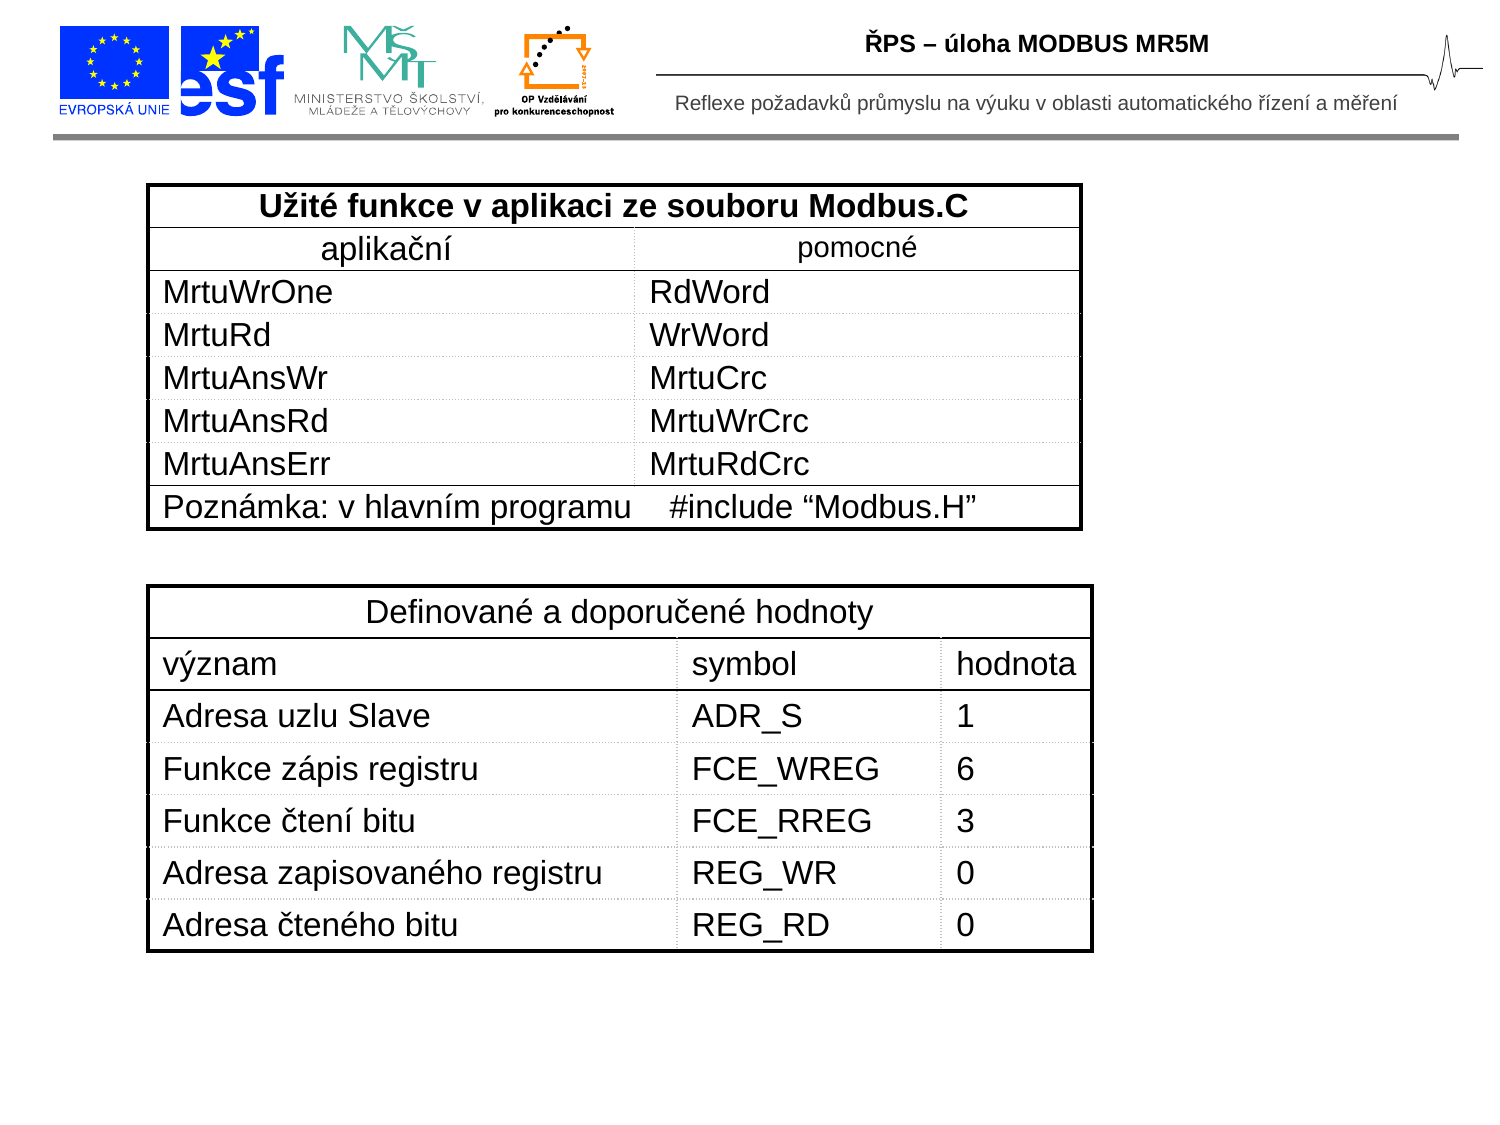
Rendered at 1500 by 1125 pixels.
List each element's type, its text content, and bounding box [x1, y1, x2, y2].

table_cell MrtuAnsWr [150, 357, 635, 400]
table_cell REG_WR [677, 847, 941, 899]
table_cell symbol [677, 639, 941, 689]
table_header Definované a doporučené hodnoty [150, 588, 1090, 637]
table_cell 0 [941, 899, 1090, 949]
table_cell FCE_RREG [677, 795, 941, 847]
table_cell Poznámka: v hlavním programu #include “Modbus.H” [150, 486, 1079, 527]
table_cell 6 [941, 742, 1090, 795]
picture [656, 34, 1483, 91]
table_cell aplikační [150, 228, 635, 270]
table_cell FCE_WREG [677, 742, 941, 795]
table_cell význam [150, 639, 677, 689]
table_cell Funkce čtení bitu [150, 795, 677, 847]
table_cell Adresa čteného bitu [150, 899, 677, 949]
table_cell MrtuAnsRd [150, 400, 635, 443]
table_header Užité funkce v aplikaci ze souboru Modbus.C [150, 187, 1079, 227]
table_cell 3 [941, 795, 1090, 847]
table_cell 1 [941, 691, 1090, 742]
table_cell WrWord [635, 314, 1079, 357]
table_cell MrtuCrc [635, 357, 1079, 400]
table_cell hodnota [941, 639, 1090, 689]
table_cell RdWord [635, 271, 1079, 314]
table_cell Adresa zapisovaného registru [150, 847, 677, 899]
table_cell MrtuRd [150, 314, 635, 357]
table_cell MrtuAnsErr [150, 443, 635, 485]
table_cell REG_RD [677, 899, 941, 949]
table_cell MrtuRdCrc [635, 443, 1079, 485]
table_cell 0 [941, 847, 1090, 899]
table_cell ADR_S [677, 691, 941, 742]
table_cell Funkce zápis registru [150, 742, 677, 795]
text_box ŘPS – úloha MODBUS MR5M [644, 20, 1430, 68]
table_cell Adresa uzlu Slave [150, 691, 677, 742]
table_cell MrtuWrOne [150, 271, 635, 314]
table_cell MrtuWrCrc [635, 400, 1079, 443]
table_cell pomocné [635, 228, 1079, 270]
